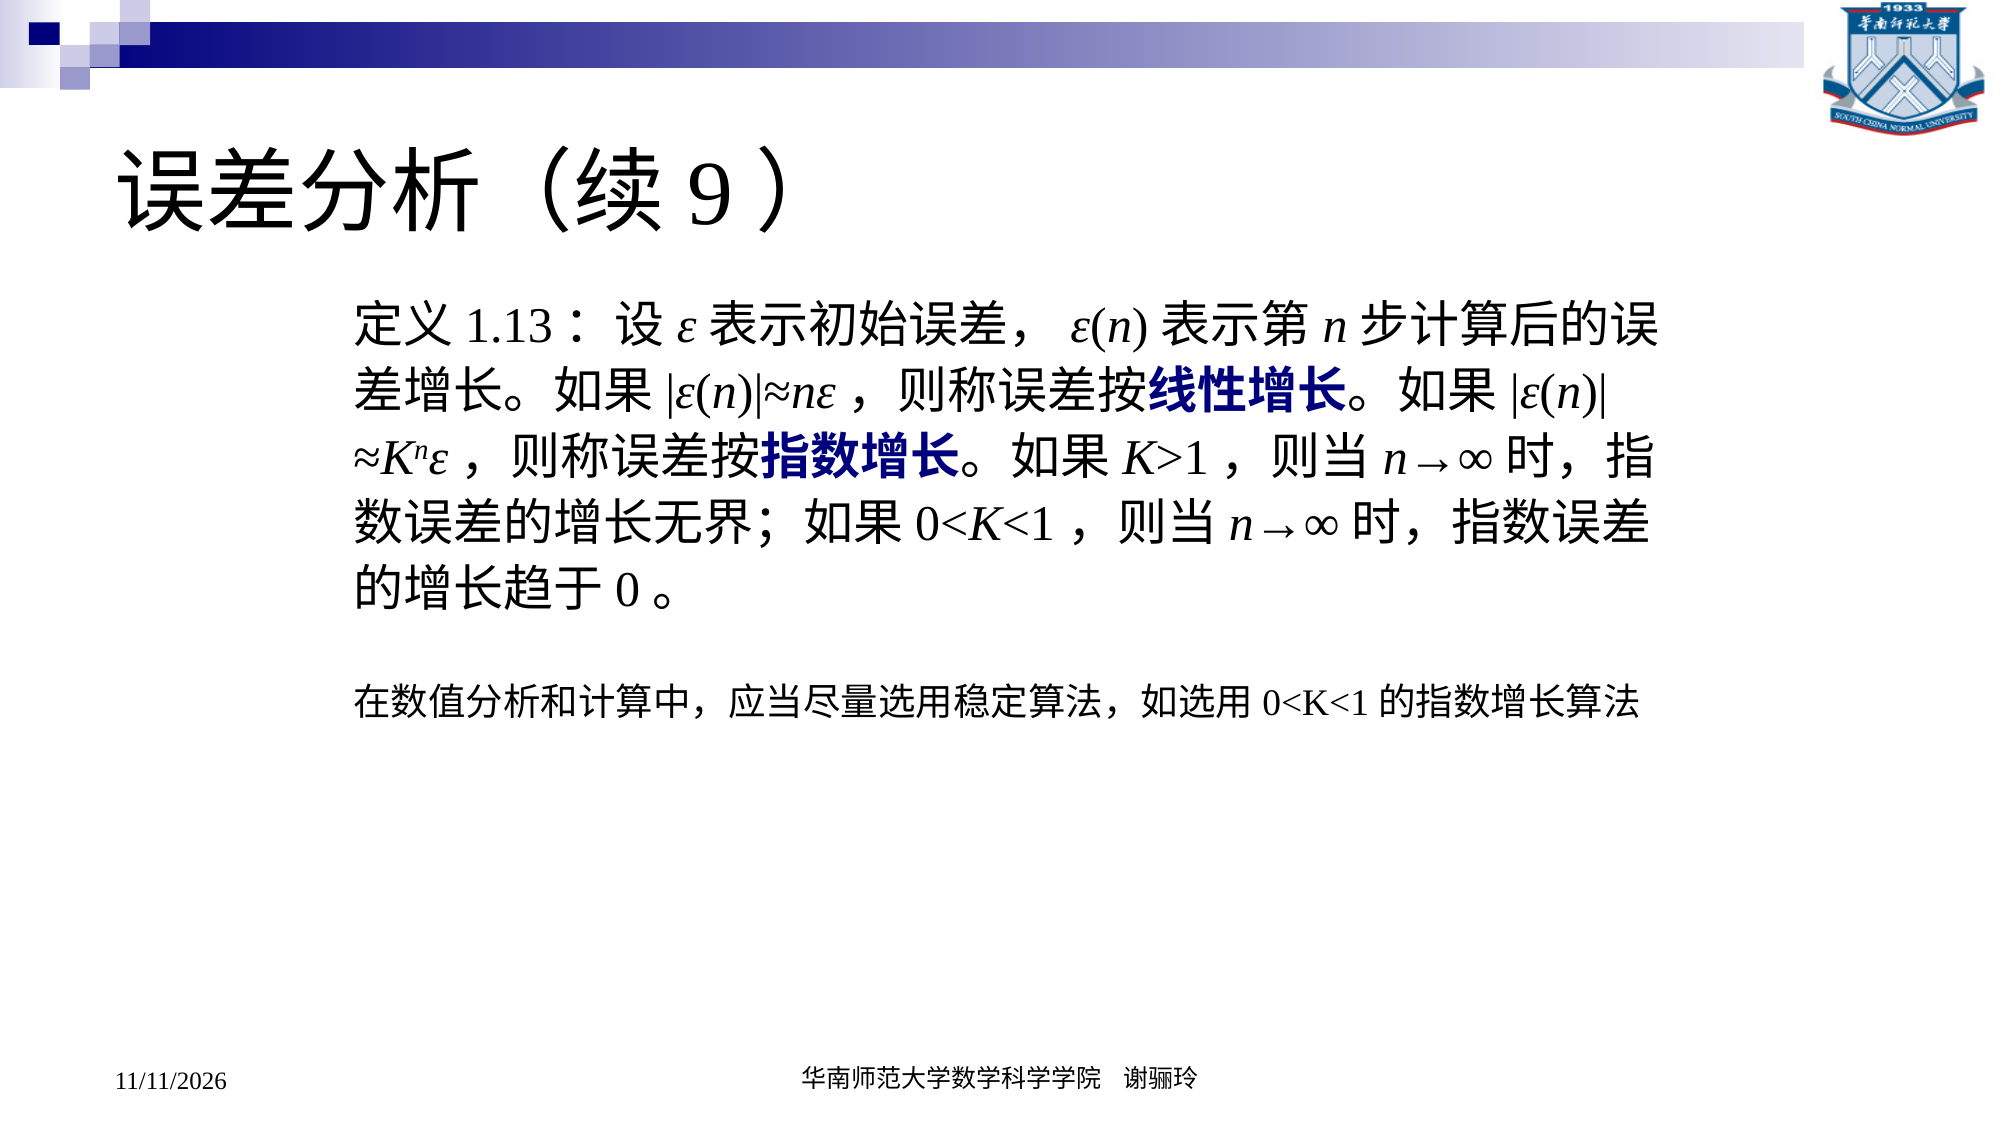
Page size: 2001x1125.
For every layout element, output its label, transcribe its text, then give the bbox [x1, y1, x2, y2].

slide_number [99, 1024, 567, 1103]
text_box 定义1.13：设ε表示初始误差，ε(n)表示第n步计算后的误差增长。如果|ε(n)|≈nε，则称误差按线性增长。如果|ε(n)|≈Knε，则称误差按指数增长。如果K>1，则当n→∞时，指数误差的增长无界；如果0<K<1，则当n→∞时，指数误差的增长趋于0。 [338, 278, 1697, 624]
title 误差分析（续9） [99, 75, 1900, 300]
footer 华南师范大学数学科学学院 谢骊玲 [683, 1024, 1317, 1101]
picture [1804, 0, 2000, 142]
text_box 在数值分析和计算中，应当尽量选用稳定算法，如选用0<K<1的指数增长算法 [338, 670, 1731, 731]
